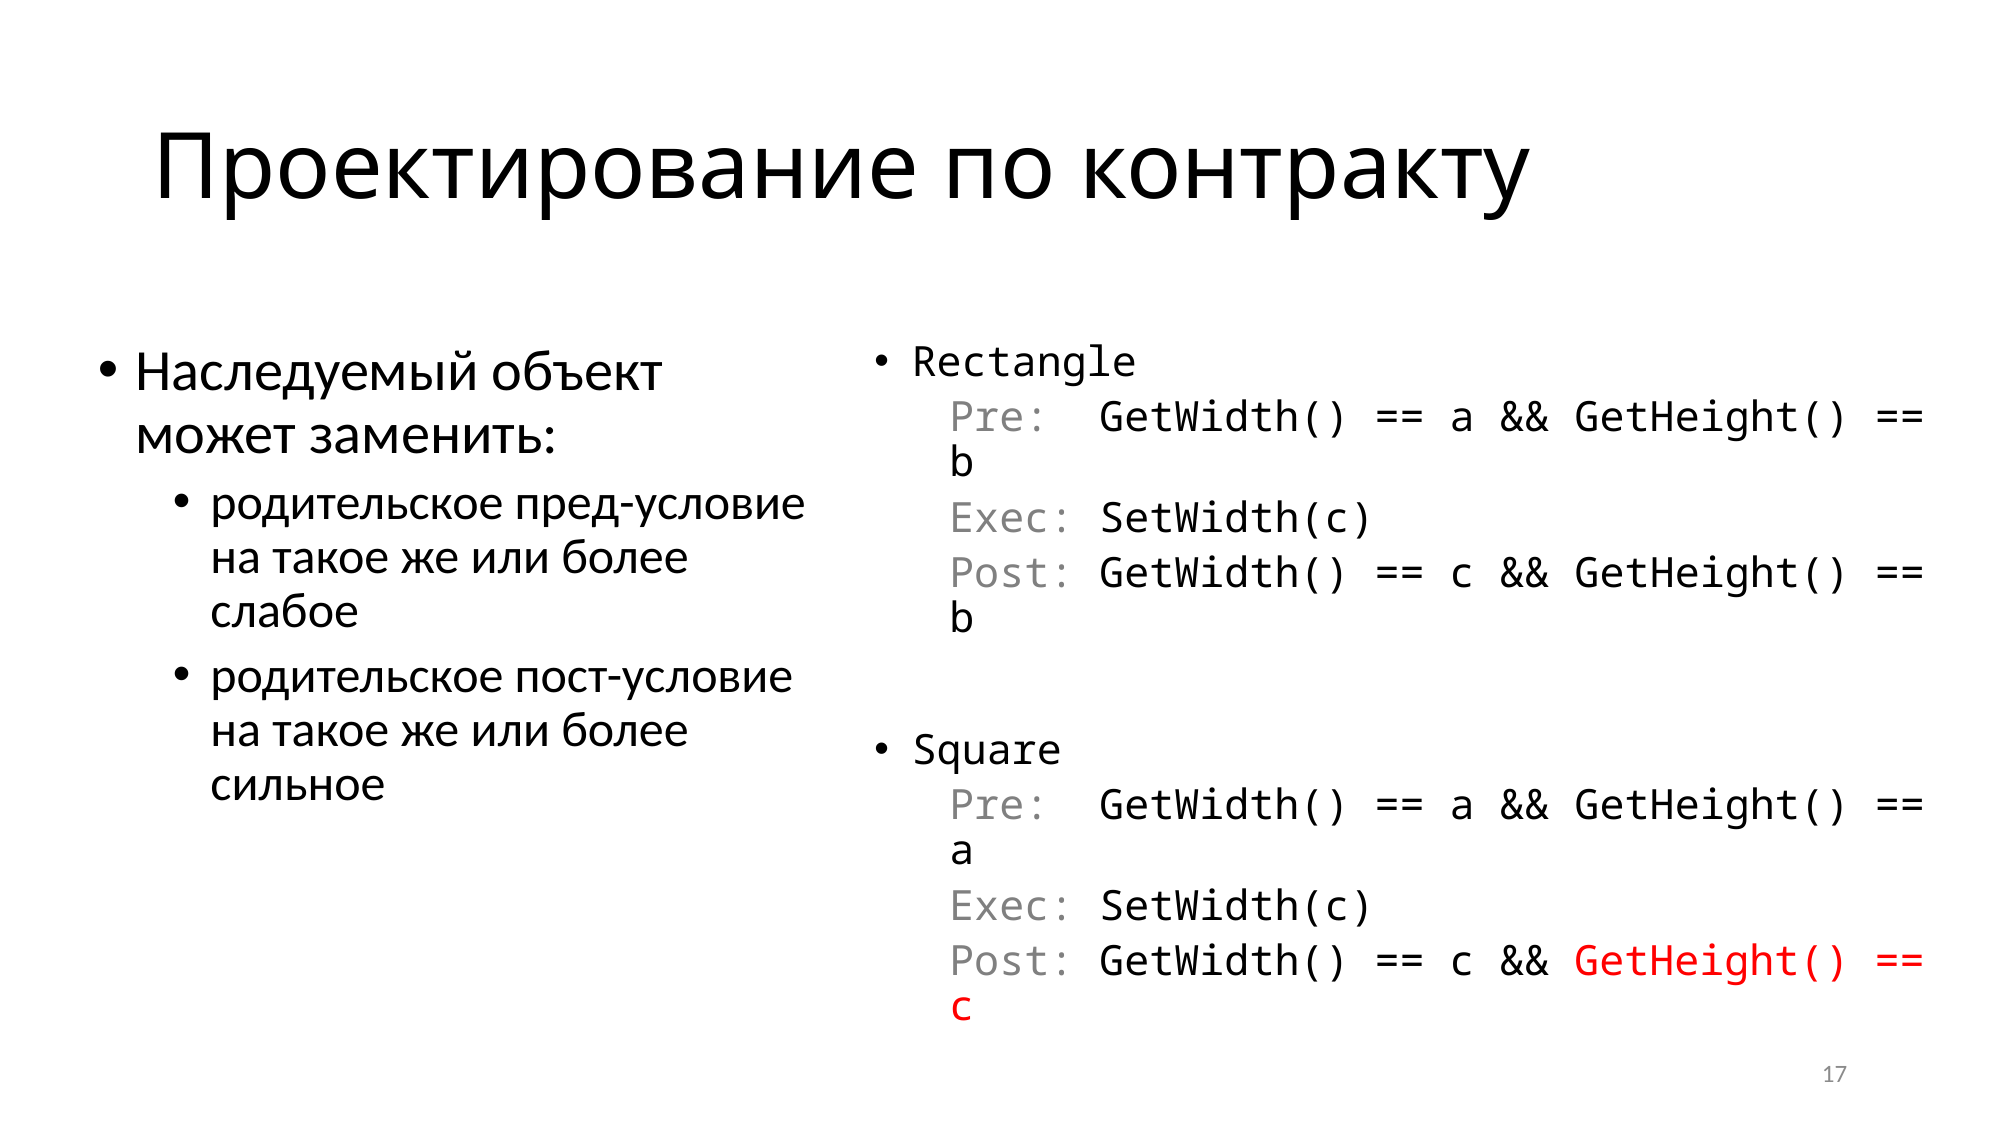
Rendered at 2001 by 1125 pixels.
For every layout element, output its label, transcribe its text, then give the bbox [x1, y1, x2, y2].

list Наследуемый объект может заменить: родительское пред-условие на такое же или более слабое родительское пост-условие на такое же или более сильное [82, 333, 839, 927]
slide_number 17 [1412, 1042, 1863, 1103]
title Проектирование по контракту [137, 59, 1863, 278]
list Rectangle Pre: GetWidth() == a && GetHeight() == b Exec: SetWidth(c) Post: GetWidth() == c && GetHeight() == b Square Pre: GetWidth() == a && GetHeight() == a Exec: SetWidth(c) Post: GetWidth() == c && GetHeight() == c [859, 333, 1954, 927]
